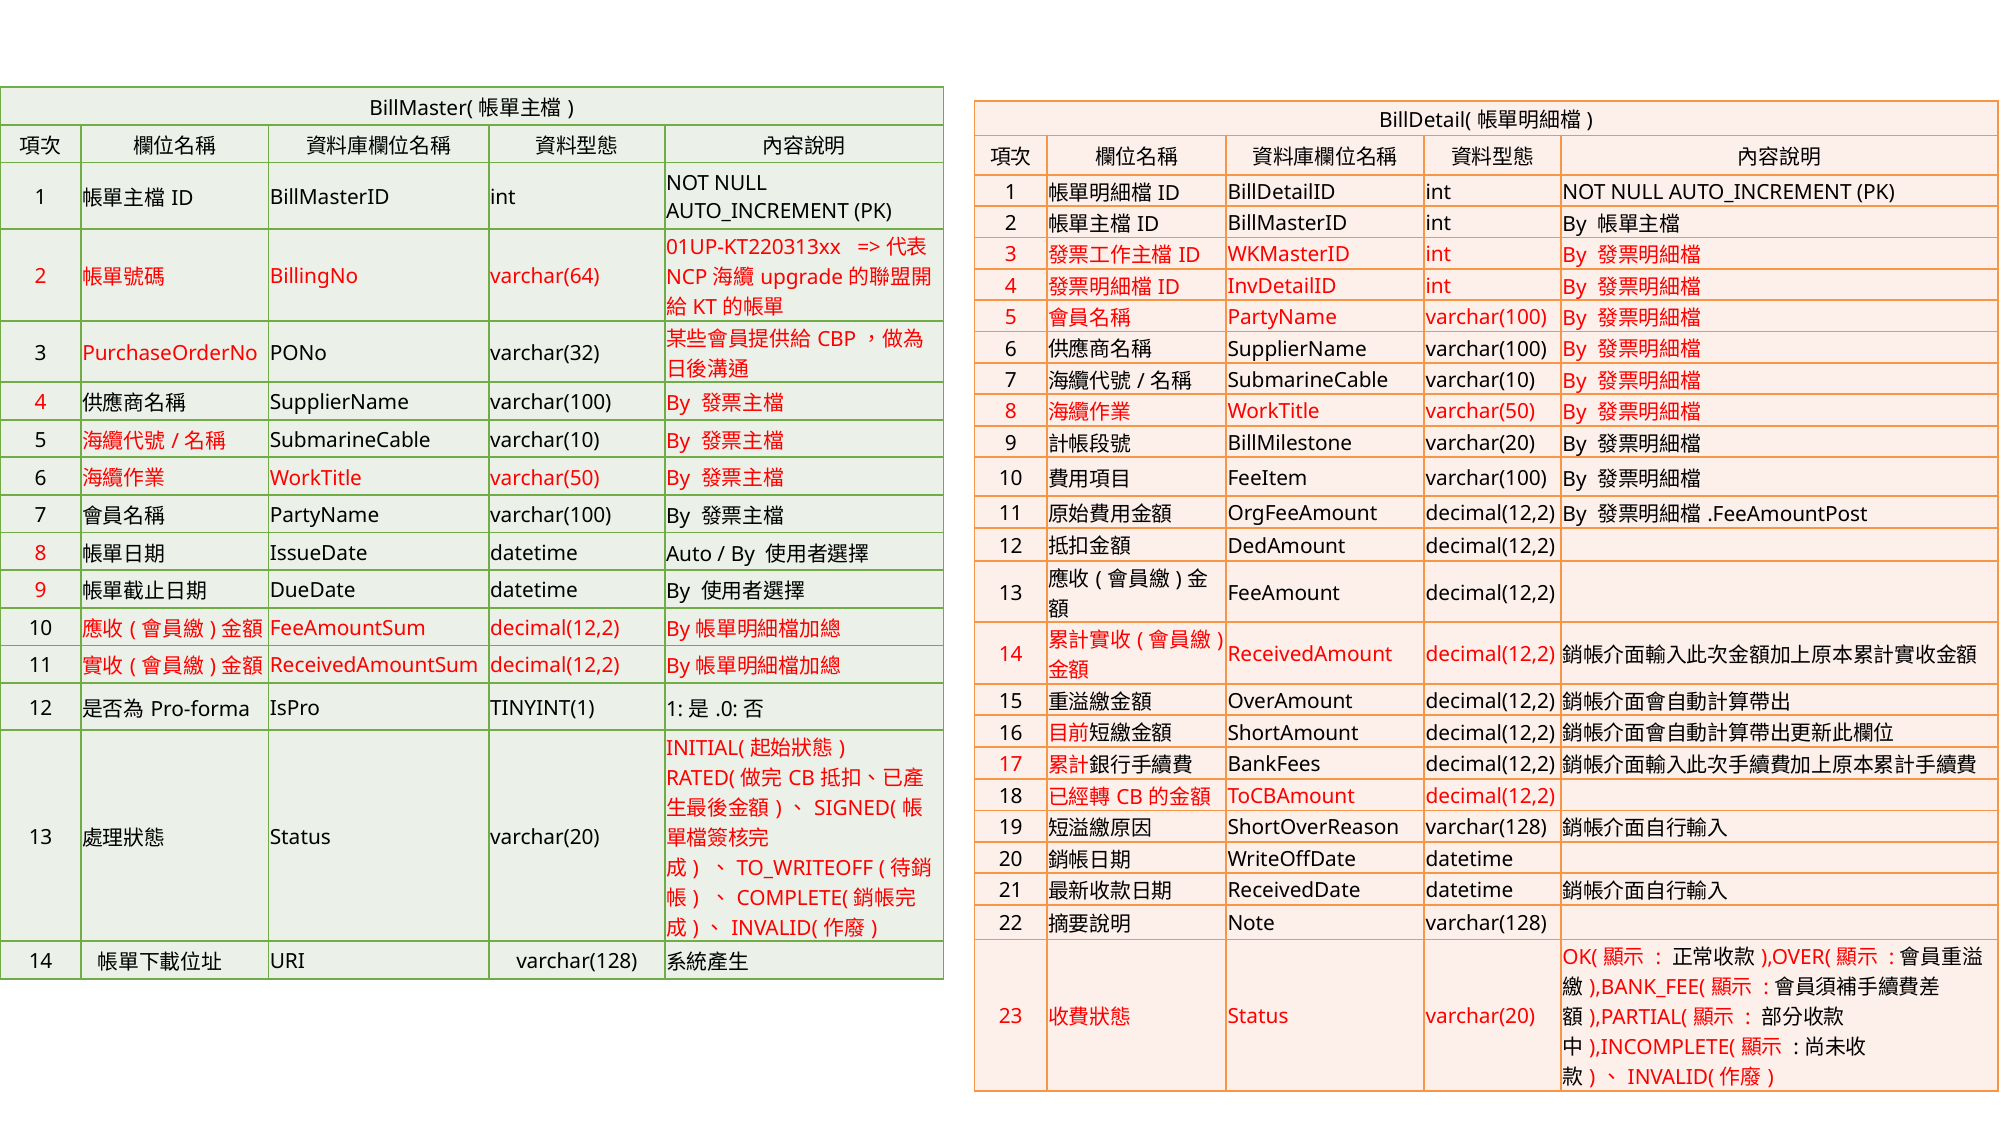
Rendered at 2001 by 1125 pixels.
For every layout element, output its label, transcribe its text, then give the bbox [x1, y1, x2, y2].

table_cell 7 [975, 364, 1046, 393]
table_cell By 發票明細檔 [1562, 427, 1997, 456]
table_cell SubmarineCable [1227, 364, 1423, 393]
table_cell 欄位名稱 [82, 126, 268, 162]
table_cell datetime [1425, 843, 1560, 872]
table_cell 帳單日期 [82, 533, 268, 569]
table_cell 5 [1, 421, 80, 456]
table_cell By 發票主檔 [666, 496, 943, 532]
table_cell [1562, 906, 1997, 939]
table_cell ToCBAmount [1227, 780, 1423, 810]
table_cell 11 [975, 497, 1046, 527]
table_cell 發票明細檔ID [1048, 270, 1225, 299]
table_cell 資料型態 [490, 126, 664, 162]
table_cell 已經轉CB的金額 [1048, 780, 1225, 810]
table_cell 3 [1, 322, 80, 381]
table_cell varchar(50) [490, 458, 664, 494]
table_cell 1:是.0:否 [666, 684, 943, 729]
table_cell 帳單號碼 [82, 230, 268, 320]
table_cell OverAmount [1227, 685, 1423, 714]
table_cell 23 [975, 940, 1046, 1090]
table_cell decimal(12,2) [1425, 562, 1560, 621]
table_cell 短溢繳原因 [1048, 811, 1225, 841]
table_cell 19 [975, 811, 1046, 841]
table_cell BillMilestone [1227, 427, 1423, 456]
table_cell 海纜代號/名稱 [1048, 364, 1225, 393]
table_cell 1 [1, 163, 80, 228]
table_cell By 帳單主檔 [1562, 207, 1997, 237]
table_cell 銷帳介面自行輸入 [1562, 811, 1997, 841]
table_cell SupplierName [1227, 332, 1423, 362]
table_cell 供應商名稱 [82, 383, 268, 419]
table_cell 4 [1, 383, 80, 419]
table_cell decimal(12,2) [1425, 497, 1560, 527]
table_cell Status [269, 731, 488, 940]
table_cell By 發票明細檔 [1562, 238, 1997, 268]
table_cell NOT NULL AUTO_INCREMENT (PK) [1562, 176, 1997, 205]
table_cell DueDate [269, 571, 488, 607]
table_cell 累計實收(會員繳)金額 [1048, 623, 1225, 683]
table_cell varchar(100) [490, 496, 664, 532]
table_cell 20 [975, 843, 1046, 872]
table_cell 帳單下載位址 [82, 942, 268, 978]
table_cell By 發票主檔 [666, 383, 943, 419]
table_cell ShortOverReason [1227, 811, 1423, 841]
table_cell FeeItem [1227, 458, 1423, 495]
table_cell 18 [975, 780, 1046, 810]
table_cell 最新收款日期 [1048, 874, 1225, 904]
table_cell 銷帳介面會自動計算帶出更新此欄位 [1562, 716, 1997, 746]
table_cell decimal(12,2) [490, 609, 664, 645]
table_cell By 發票主檔 [666, 458, 943, 494]
table_cell 處理狀態 [82, 731, 268, 940]
table_cell varchar(50) [1425, 395, 1560, 425]
table_cell 目前短繳金額 [1048, 716, 1225, 746]
table_cell 銷帳介面輸入此次手續費加上原本累計手續費 [1562, 748, 1997, 778]
table_cell [1562, 843, 1997, 872]
table_cell NOT NULL AUTO_INCREMENT (PK) [666, 163, 943, 228]
table_cell 9 [1, 571, 80, 607]
table_cell 內容說明 [666, 126, 943, 162]
table_cell 資料型態 [1425, 136, 1560, 174]
table_cell datetime [1425, 874, 1560, 904]
table_cell BillDetailID [1227, 176, 1423, 205]
table_cell 14 [975, 623, 1046, 683]
table_cell decimal(12,2) [1425, 529, 1560, 560]
table_cell 6 [975, 332, 1046, 362]
table_cell 10 [975, 458, 1046, 495]
table_cell decimal(12,2) [1425, 685, 1560, 714]
table_cell int [1425, 238, 1560, 268]
table_cell ReceivedAmount [1227, 623, 1423, 683]
table_cell By 發票明細檔.FeeAmountPost [1562, 497, 1997, 527]
table_cell PONo [269, 322, 488, 381]
table_cell 13 [1, 731, 80, 940]
table_cell 銷帳介面會自動計算帶出 [1562, 685, 1997, 714]
table_cell 帳單明細檔ID [1048, 176, 1225, 205]
table_cell 15 [975, 685, 1046, 714]
table_cell IssueDate [269, 533, 488, 569]
table_cell 銷帳介面輸入此次金額加上原本累計實收金額 [1562, 623, 1997, 683]
table_cell 7 [1, 496, 80, 532]
table_cell 17 [975, 748, 1046, 778]
table_cell BankFees [1227, 748, 1423, 778]
table_cell int [1425, 270, 1560, 299]
table_cell By 使用者選擇 [666, 571, 943, 607]
table_cell 銷帳介面自行輸入 [1562, 874, 1997, 904]
table_cell By 發票明細檔 [1562, 332, 1997, 362]
table_cell 8 [975, 395, 1046, 425]
table_cell 摘要說明 [1048, 906, 1225, 939]
table_cell WorkTitle [1227, 395, 1423, 425]
table_cell 16 [975, 716, 1046, 746]
table_cell PartyName [1227, 301, 1423, 331]
table_cell 費用項目 [1048, 458, 1225, 495]
table_cell 欄位名稱 [1048, 136, 1225, 174]
table_cell ReceivedAmountSum [269, 646, 488, 682]
table_cell 某些會員提供給CBP，做為日後溝通 [666, 322, 943, 381]
table_cell decimal(12,2) [1425, 716, 1560, 746]
table_cell 抵扣金額 [1048, 529, 1225, 560]
table_cell Status [1227, 940, 1423, 1090]
table_cell 海纜代號/名稱 [82, 421, 268, 456]
table_cell Note [1227, 906, 1423, 939]
table_cell 21 [975, 874, 1046, 904]
table_cell [1562, 562, 1997, 621]
table_cell By帳單明細檔加總 [666, 609, 943, 645]
table_cell 1 [975, 176, 1046, 205]
table_cell 帳單主檔ID [1048, 207, 1225, 237]
table_cell TINYINT(1) [490, 684, 664, 729]
table_cell [1562, 780, 1997, 810]
table_cell 應收(會員繳)金額 [82, 609, 268, 645]
table_cell By帳單明細檔加總 [666, 646, 943, 682]
table_cell 5 [975, 301, 1046, 331]
table_cell 重溢繳金額 [1048, 685, 1225, 714]
table_cell WKMasterID [1227, 238, 1423, 268]
table_cell 是否為Pro-forma [82, 684, 268, 729]
table_header BillDetail(帳單明細檔) [975, 102, 1997, 135]
table_cell 項次 [1, 126, 80, 162]
table_cell OK(顯示 : 正常收款),OVER(顯示 :會員重溢繳),BANK_FEE(顯示 :會員須補手續費差額),PARTIAL(顯示 : 部分收款中),INCOMPLETE(顯示 :尚未收款)、INVALID(作廢) [1562, 940, 1997, 1090]
table_cell 帳單截止日期 [82, 571, 268, 607]
table_cell 累計銀行手續費 [1048, 748, 1225, 778]
table_cell By 發票明細檔 [1562, 270, 1997, 299]
table_cell varchar(100) [1425, 458, 1560, 495]
table_cell decimal(12,2) [1425, 780, 1560, 810]
table_cell 3 [975, 238, 1046, 268]
table_cell varchar(20) [1425, 940, 1560, 1090]
table_cell varchar(20) [1425, 427, 1560, 456]
table_cell By 發票明細檔 [1562, 458, 1997, 495]
table_cell varchar(100) [1425, 301, 1560, 331]
table_cell [1562, 529, 1997, 560]
table_cell 12 [1, 684, 80, 729]
table_cell WriteOffDate [1227, 843, 1423, 872]
table_cell OrgFeeAmount [1227, 497, 1423, 527]
table_cell 14 [1, 942, 80, 978]
table_cell int [1425, 176, 1560, 205]
table_cell 22 [975, 906, 1046, 939]
table_cell 項次 [975, 136, 1046, 174]
table_cell 會員名稱 [82, 496, 268, 532]
table_cell int [1425, 207, 1560, 237]
table_cell 12 [975, 529, 1046, 560]
table_cell 9 [975, 427, 1046, 456]
table_cell SubmarineCable [269, 421, 488, 456]
table_cell WorkTitle [269, 458, 488, 494]
table_cell int [490, 163, 664, 228]
table_cell BillMasterID [269, 163, 488, 228]
table_cell 8 [1, 533, 80, 569]
table_cell 2 [975, 207, 1046, 237]
table_cell ShortAmount [1227, 716, 1423, 746]
table_cell varchar(128) [1425, 811, 1560, 841]
table_cell IsPro [269, 684, 488, 729]
table_cell 供應商名稱 [1048, 332, 1225, 362]
table_cell By 發票明細檔 [1562, 364, 1997, 393]
table_cell 4 [975, 270, 1046, 299]
table_cell 應收(會員繳)金額 [1048, 562, 1225, 621]
table_cell 海纜作業 [1048, 395, 1225, 425]
table_cell datetime [490, 571, 664, 607]
table_cell BillingNo [269, 230, 488, 320]
table_cell 計帳段號 [1048, 427, 1225, 456]
table_cell varchar(10) [490, 421, 664, 456]
table_cell varchar(32) [490, 322, 664, 381]
table_cell FeeAmount [1227, 562, 1423, 621]
table_cell 內容說明 [1562, 136, 1997, 174]
table_cell URI [269, 942, 488, 978]
table_cell PartyName [269, 496, 488, 532]
table_cell varchar(100) [490, 383, 664, 419]
table_cell varchar(100) [1425, 332, 1560, 362]
table_cell 實收(會員繳)金額 [82, 646, 268, 682]
table_cell 2 [1, 230, 80, 320]
table_cell varchar(128) [1425, 906, 1560, 939]
table_cell By 發票明細檔 [1562, 301, 1997, 331]
table_cell INITIAL(起始狀態) RATED(做完CB抵扣、已產生最後金額)、SIGNED(帳單檔簽核完成) 、TO_WRITEOFF (待銷帳) 、COMPLETE(銷帳完成)、INVALID(作廢) [666, 731, 943, 940]
table_cell 6 [1, 458, 80, 494]
table_cell decimal(12,2) [1425, 748, 1560, 778]
table_cell FeeAmountSum [269, 609, 488, 645]
table_cell BillMasterID [1227, 207, 1423, 237]
table_cell 發票工作主檔ID [1048, 238, 1225, 268]
table_cell SupplierName [269, 383, 488, 419]
table_cell 帳單主檔ID [82, 163, 268, 228]
table_cell datetime [490, 533, 664, 569]
table_cell 13 [975, 562, 1046, 621]
table_cell 海纜作業 [82, 458, 268, 494]
table_cell varchar(10) [1425, 364, 1560, 393]
table_cell InvDetailID [1227, 270, 1423, 299]
table_header BillMaster(帳單主檔) [1, 88, 943, 124]
table_cell 會員名稱 [1048, 301, 1225, 331]
table_cell 10 [1, 609, 80, 645]
table_cell 資料庫欄位名稱 [269, 126, 488, 162]
table_cell 收費狀態 [1048, 940, 1225, 1090]
table_cell 11 [1, 646, 80, 682]
table_cell varchar(128) [490, 942, 664, 978]
table_cell By 發票明細檔 [1562, 395, 1997, 425]
table_cell ReceivedDate [1227, 874, 1423, 904]
table_cell Auto / By 使用者選擇 [666, 533, 943, 569]
table_cell varchar(64) [490, 230, 664, 320]
table_cell 原始費用金額 [1048, 497, 1225, 527]
table_cell 系統產生 [666, 942, 943, 978]
table_cell varchar(20) [490, 731, 664, 940]
table_cell 資料庫欄位名稱 [1227, 136, 1423, 174]
table_cell 銷帳日期 [1048, 843, 1225, 872]
table_cell By 發票主檔 [666, 421, 943, 456]
table_cell PurchaseOrderNo [82, 322, 268, 381]
table_cell DedAmount [1227, 529, 1423, 560]
table_cell decimal(12,2) [1425, 623, 1560, 683]
table_cell decimal(12,2) [490, 646, 664, 682]
table_cell 01UP-KT220313xx =>代表 NCP海纜upgrade的聯盟開給KT的帳單 [666, 230, 943, 320]
